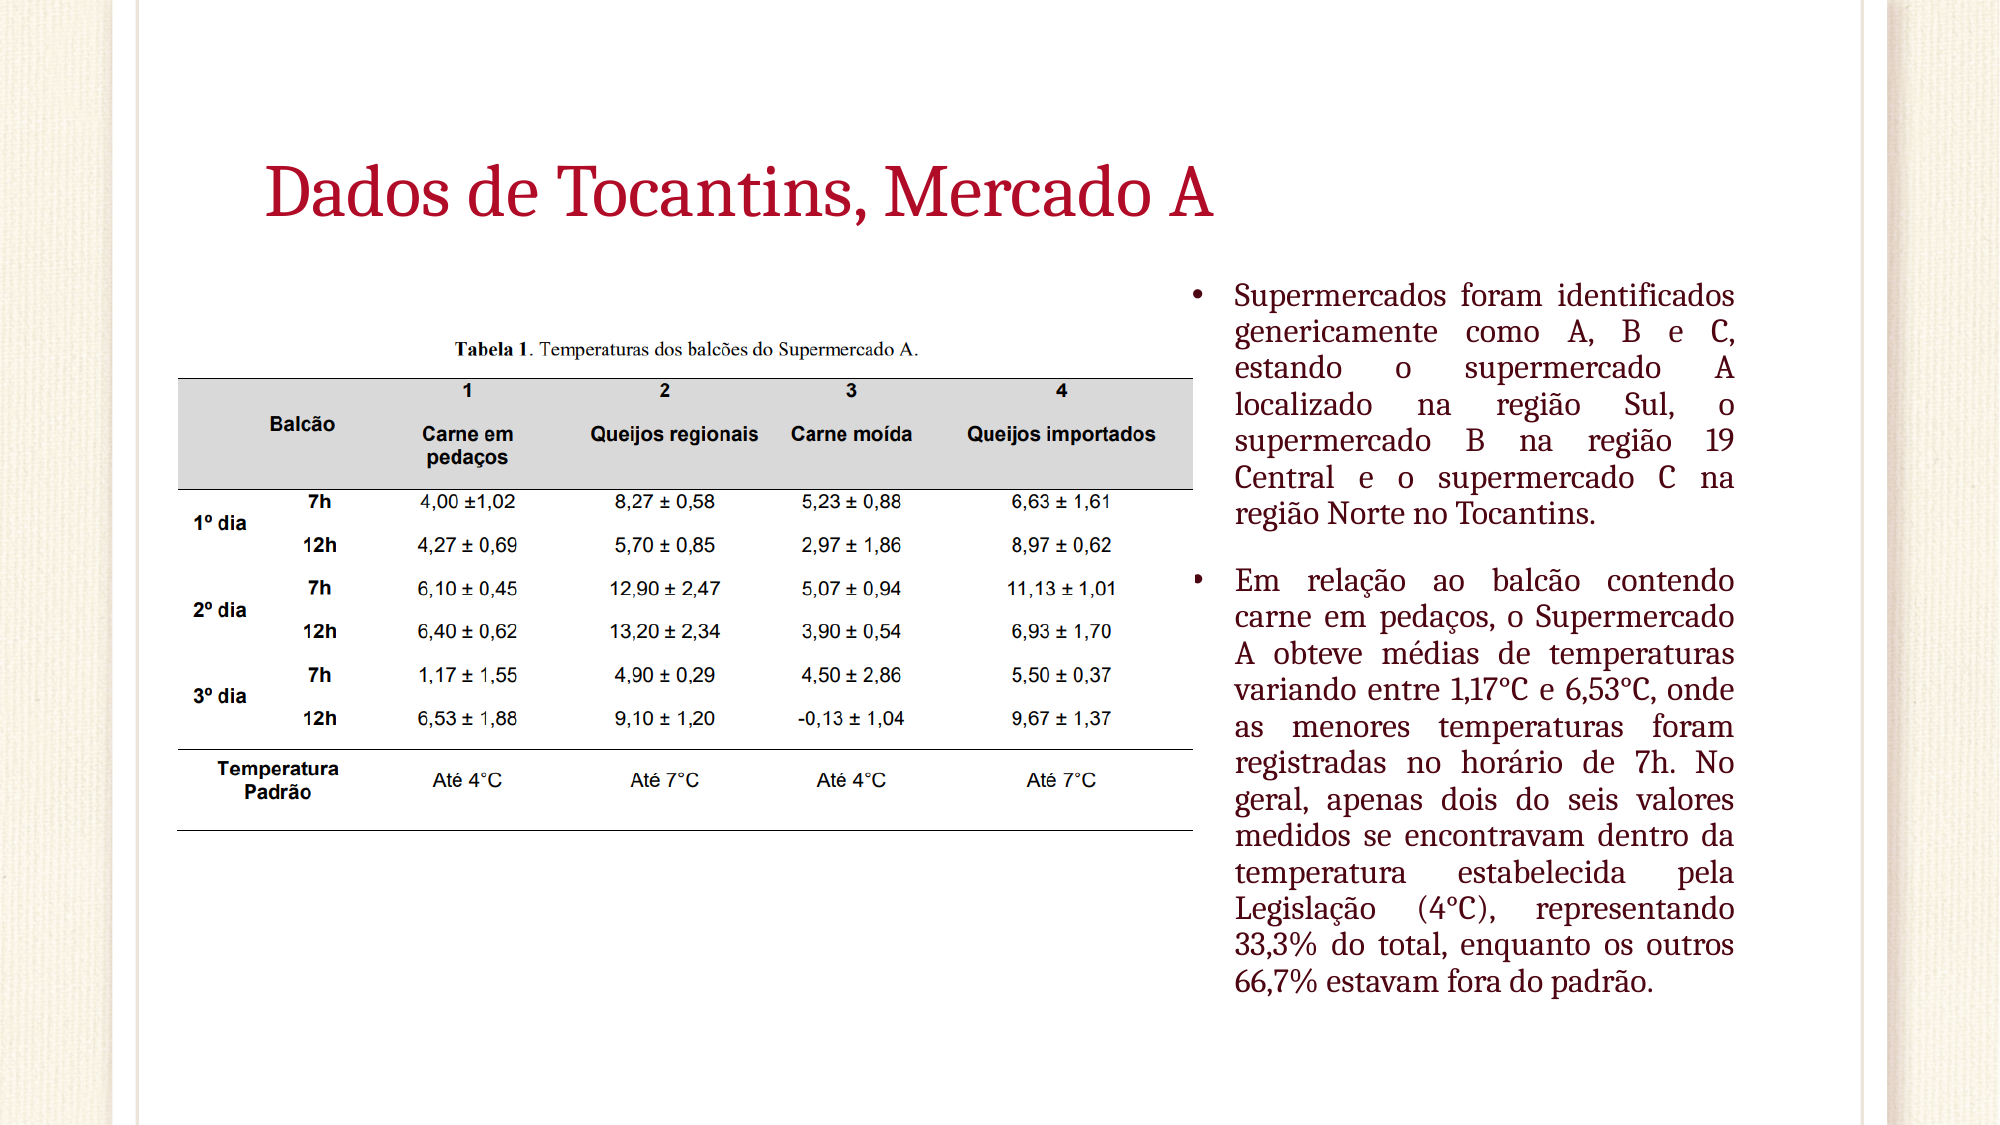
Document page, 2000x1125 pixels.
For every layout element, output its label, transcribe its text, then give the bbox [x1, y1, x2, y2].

picture [1888, 0, 2000, 1125]
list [160, 326, 1195, 833]
title Dados de Tocantins, Mercado A [249, 52, 1750, 240]
list Supermercados foram identificados genericamente como A, B e C, estando o supermercado A localizado na região Sul, o supermercado B na região 19 Central e o supermercado C na região Norte no Tocantins. Em relação ao balcão contendo carne em pedaços, o Supermercado A obteve médias de temperaturas variando entre 1,17°C e 6,53°C, onde as menores temperaturas foram registradas no horário de 7h. No geral, apenas dois do seis valores medidos se encontravam dentro da temperatura estabelecida pela Legislação (4°C), representando 33,3% do total, enquanto os outros 66,7% estavam fora do padrão. [1176, 269, 1750, 1013]
picture [0, 0, 112, 1125]
